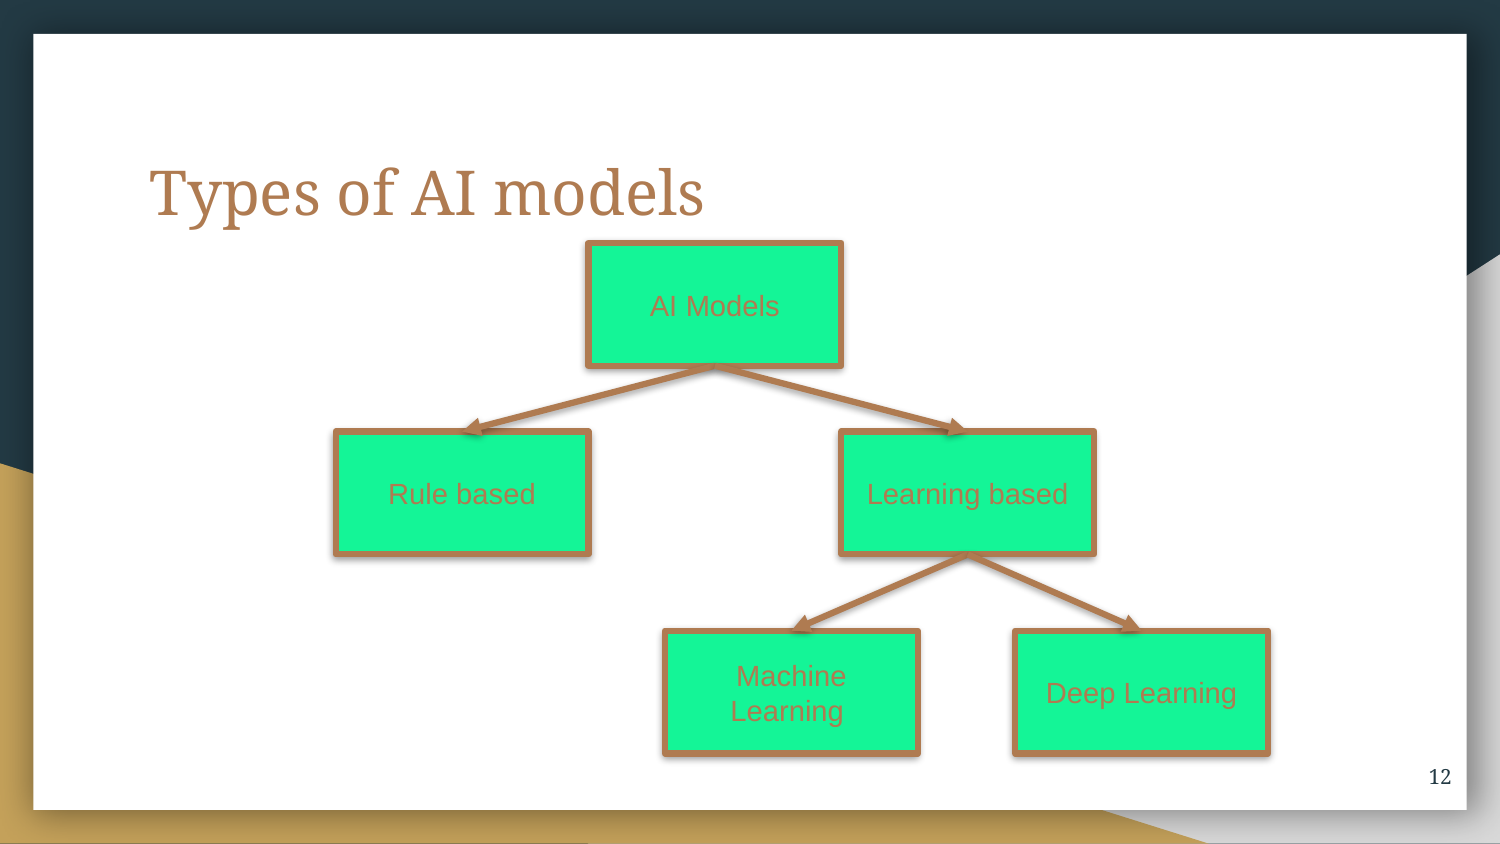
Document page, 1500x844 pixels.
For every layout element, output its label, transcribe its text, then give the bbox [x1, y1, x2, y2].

text_box Machine Learning [662, 628, 921, 757]
text_box Deep Learning [1012, 628, 1271, 757]
text_box AI Models [585, 240, 844, 364]
slide_number 12 [1376, 745, 1467, 810]
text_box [461, 365, 713, 432]
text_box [967, 554, 1142, 631]
text_box Rule based [333, 428, 592, 557]
title Types of AI models [134, 138, 1366, 243]
text_box Learning based [838, 428, 1097, 552]
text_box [714, 365, 969, 432]
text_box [791, 554, 965, 631]
